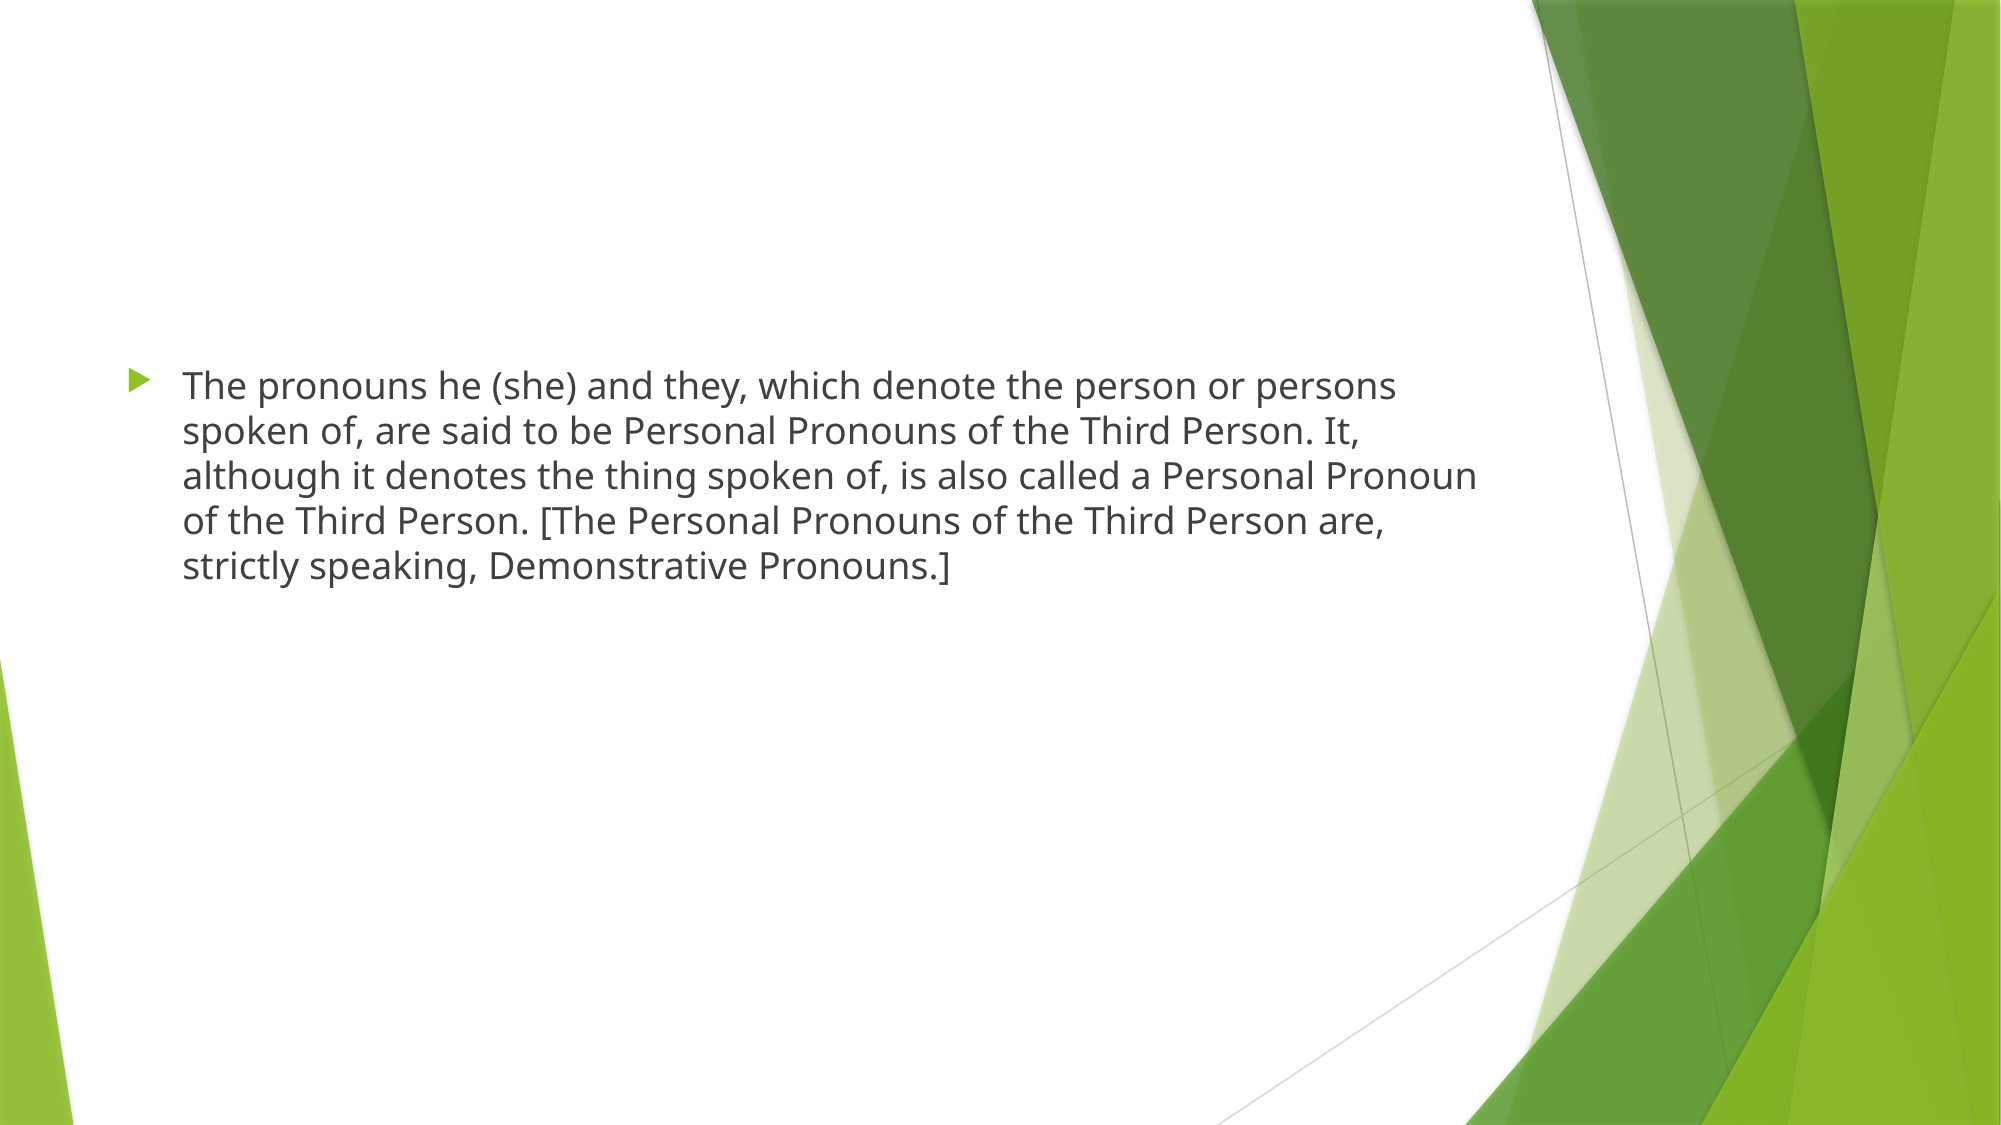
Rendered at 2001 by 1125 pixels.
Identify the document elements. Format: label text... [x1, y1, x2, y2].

list The pronouns he (she) and they, which denote the person or persons spoken of, are said to be Personal Pronouns of the Third Person. It, although it denotes the thing spoken of, is also called a Personal Pronoun of the Third Person. [The Personal Pronouns of the Third Person are, strictly speaking, Demonstrative Pronouns.] [111, 354, 1522, 992]
